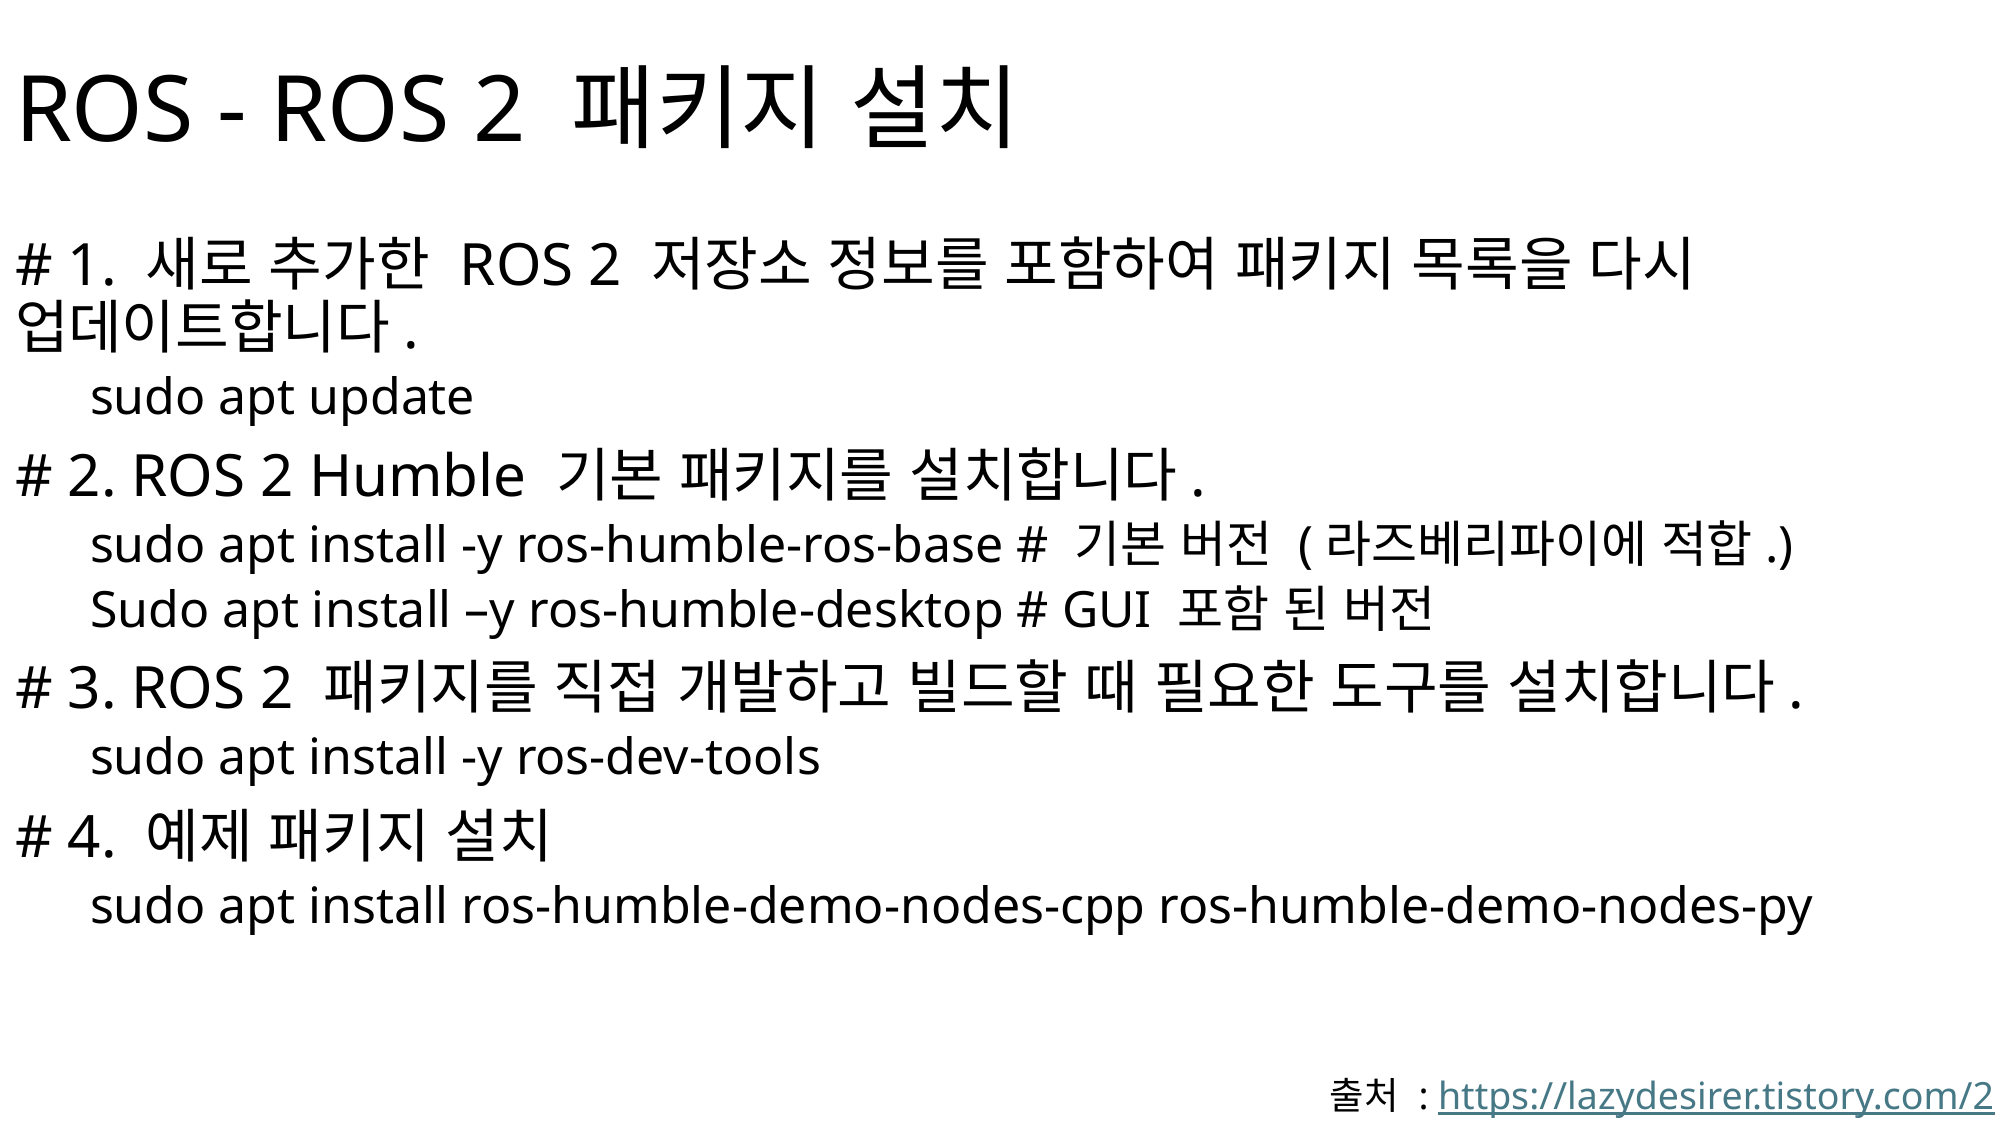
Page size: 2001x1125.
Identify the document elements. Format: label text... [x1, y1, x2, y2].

list # 1. 새로 추가한 ROS 2 저장소 정보를 포함하여 패키지 목록을 다시 업데이트합니다. sudo apt update # 2. ROS 2 Humble 기본 패키지를 설치합니다. sudo apt install -y ros-humble-ros-base # 기본 버전 (라즈베리파이에 적합.) Sudo apt install –y ros-humble-desktop # GUI 포함 된 버전 # 3. ROS 2 패키지를 직접 개발하고 빌드할 때 필요한 도구를 설치합니다. sudo apt install -y ros-dev-tools # 4. 예제 패키지 설치 sudo apt install ros-humble-demo-nodes-cpp ros-humble-demo-nodes-py [0, 227, 2000, 957]
title ROS - ROS 2 패키지 설치 [0, 3, 1725, 221]
text_box 출처 : https://lazydesirer.tistory.com/2 [1315, 1064, 2000, 1125]
